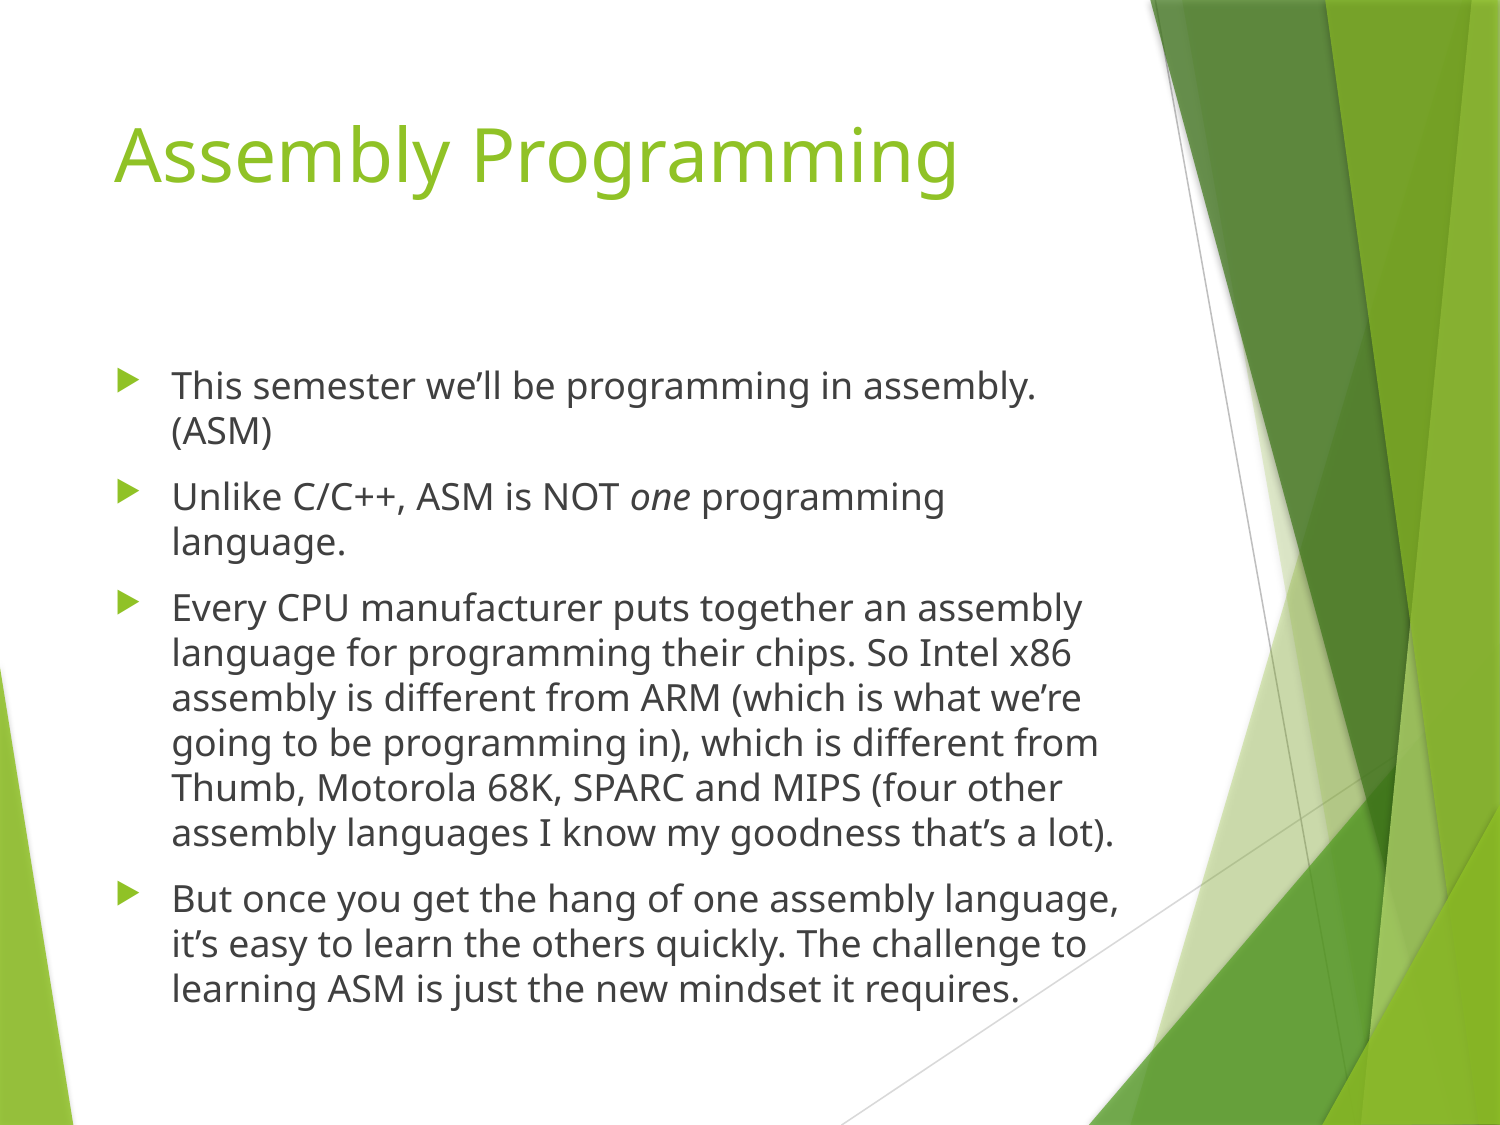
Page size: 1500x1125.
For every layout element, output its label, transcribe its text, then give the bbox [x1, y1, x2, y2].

title Assembly Programming [99, 99, 1142, 317]
list This semester we’ll be programming in assembly. (ASM) Unlike C/C++, ASM is NOT one programming language. Every CPU manufacturer puts together an assembly language for programming their chips. So Intel x86 assembly is different from ARM (which is what we’re going to be programming in), which is different from Thumb, Motorola 68K, SPARC and MIPS (four other assembly languages I know my goodness that’s a lot). But once you get the hang of one assembly language, it’s easy to learn the others quickly. The challenge to learning ASM is just the new mindset it requires. [99, 354, 1142, 992]
